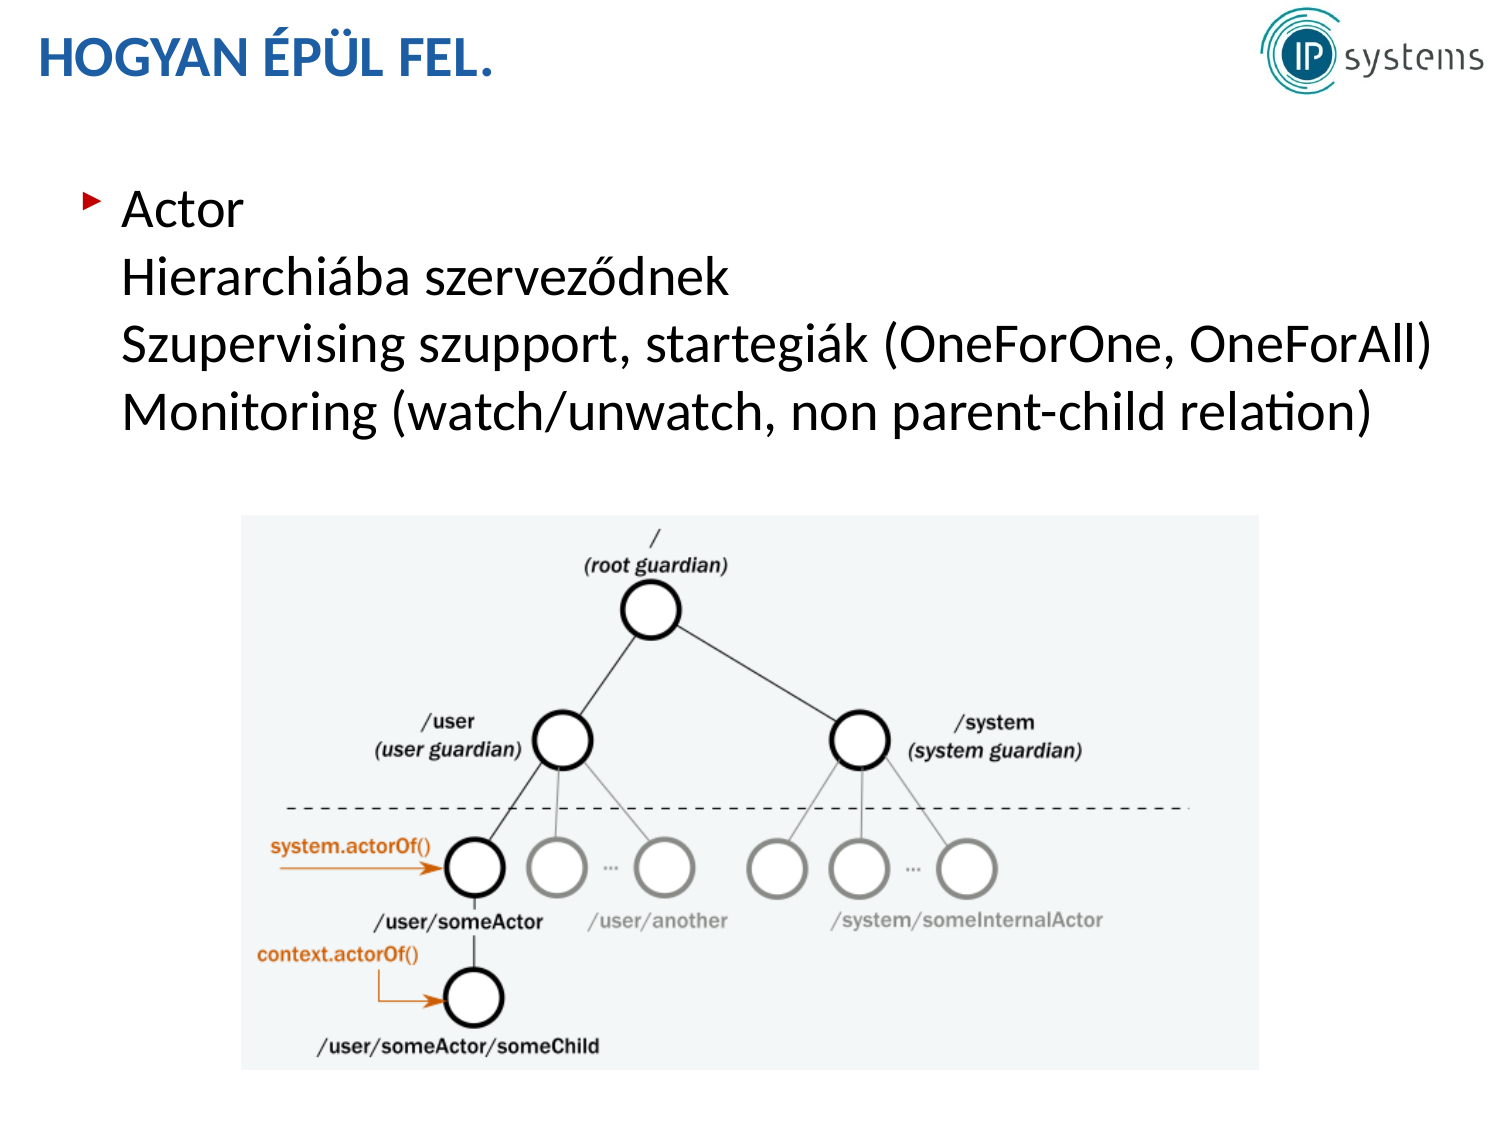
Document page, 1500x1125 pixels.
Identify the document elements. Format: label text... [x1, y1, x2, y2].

picture [241, 514, 1259, 1070]
list Actor Hierarchiába szerveződnek Szupervising szupport, startegiák (OneForOne, OneForAll) Monitoring (watch/unwatch, non parent-child relation) [46, 164, 1454, 1032]
picture [1254, 0, 1489, 105]
title Hogyan épül fel. [23, 0, 1254, 106]
